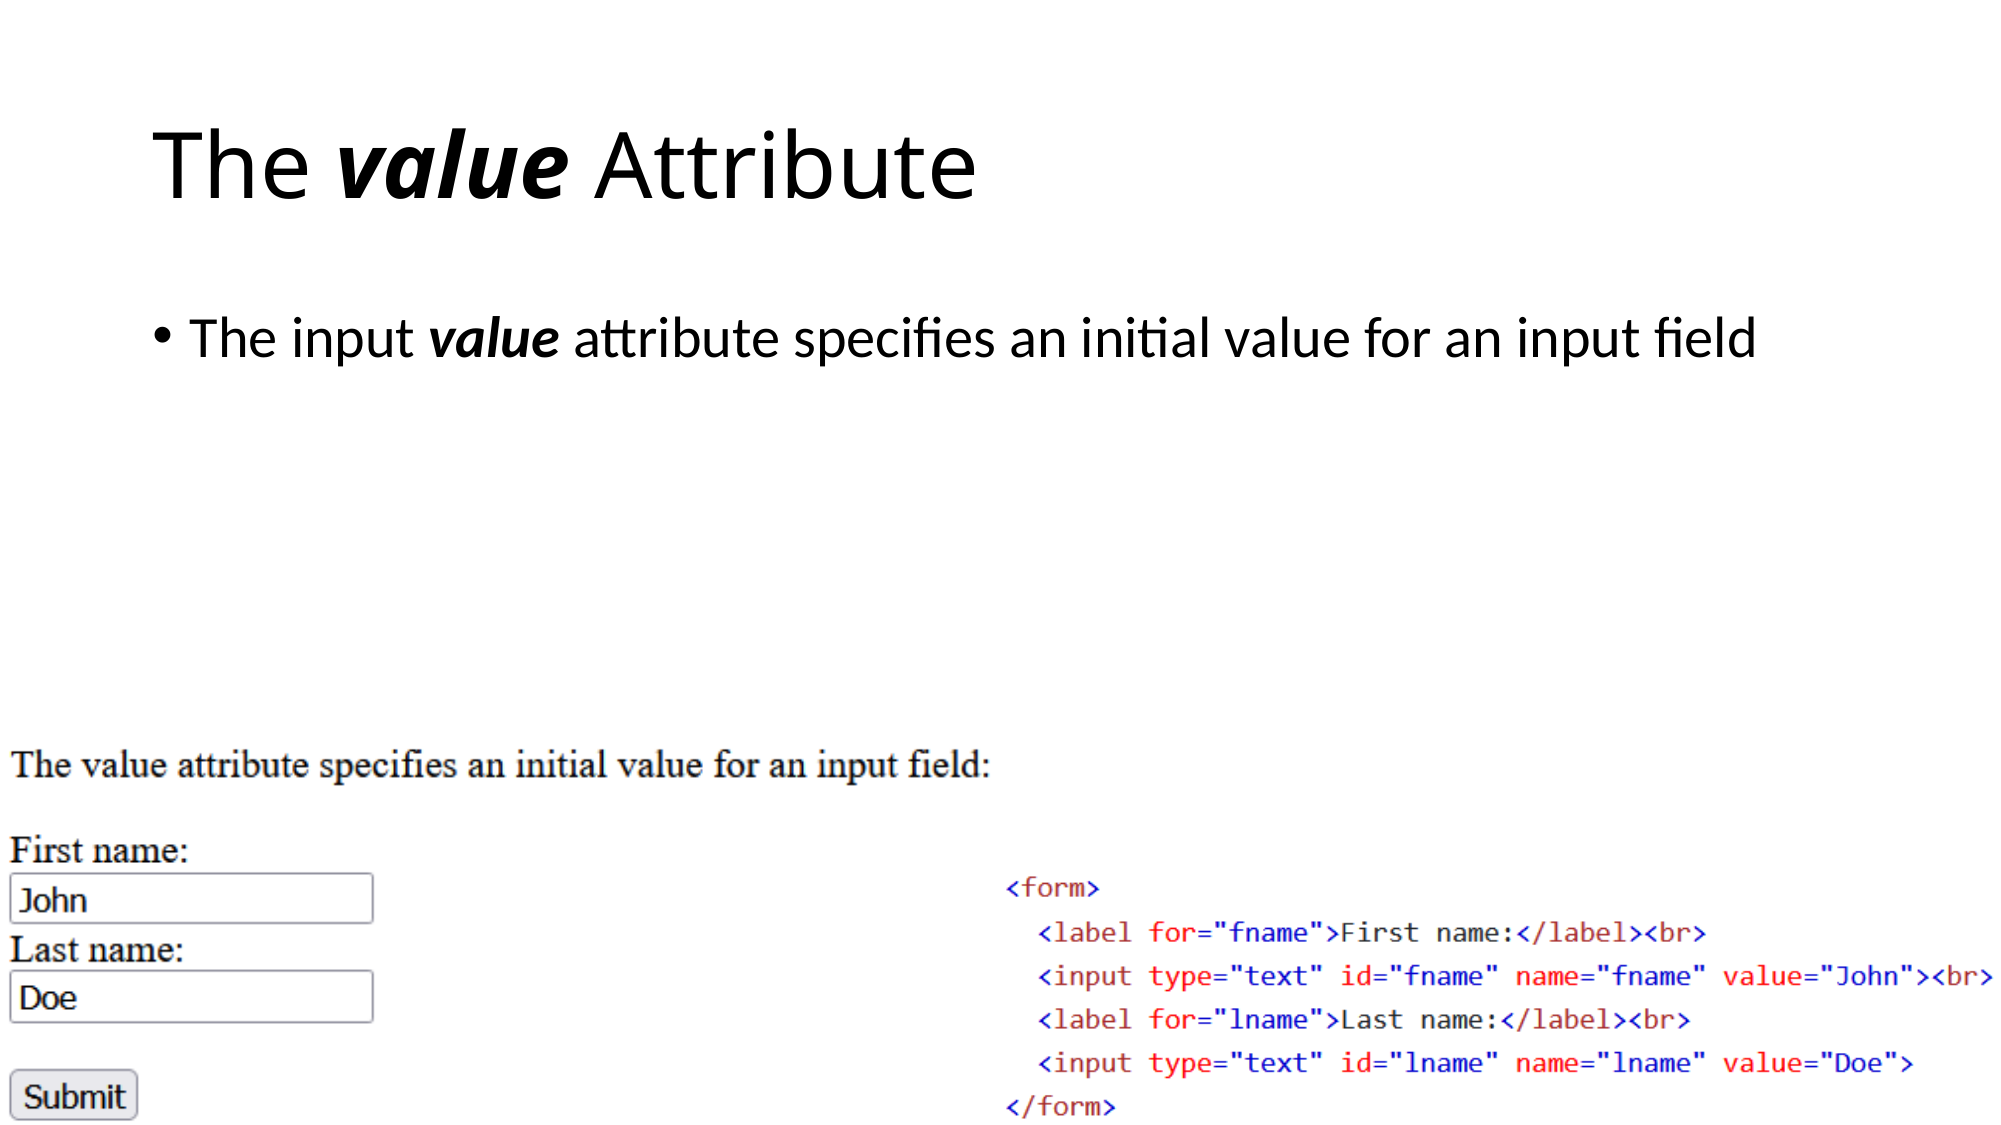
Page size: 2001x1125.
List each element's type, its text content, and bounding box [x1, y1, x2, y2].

title The value Attribute [137, 59, 1863, 278]
picture [0, 732, 2000, 1125]
list The input value attribute specifies an initial value for an input field [137, 299, 1863, 869]
